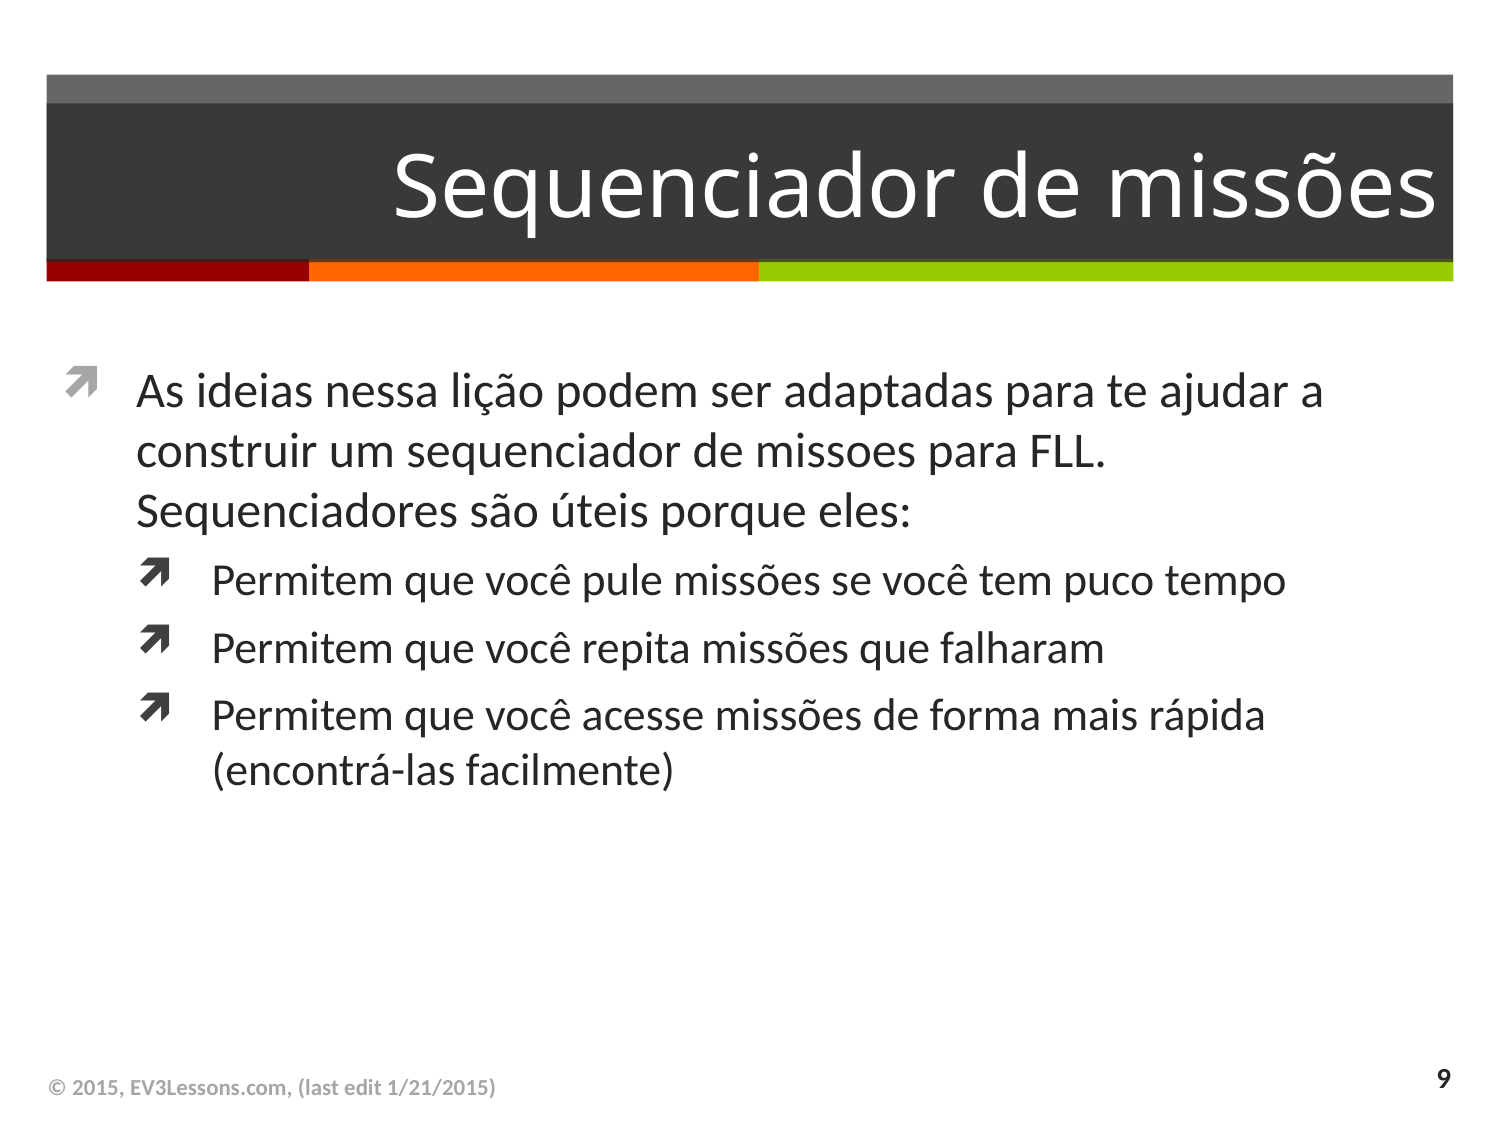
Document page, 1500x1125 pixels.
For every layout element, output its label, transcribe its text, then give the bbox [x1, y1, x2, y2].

title Sequenciador de missões [46, 103, 1454, 263]
slide_number 9 [1362, 1047, 1466, 1106]
footer © 2015, EV3Lessons.com, (last edit 1/21/2015) [32, 1055, 1038, 1116]
list As ideias nessa lição podem ser adaptadas para te ajudar a construir um sequenciador de missoes para FLL. Sequenciadores são úteis porque eles: Permitem que você pule missões se você tem puco tempo Permitem que você repita missões que falharam Permitem que você acesse missões de forma mais rápida (encontrá-las facilmente) [46, 350, 1454, 1005]
